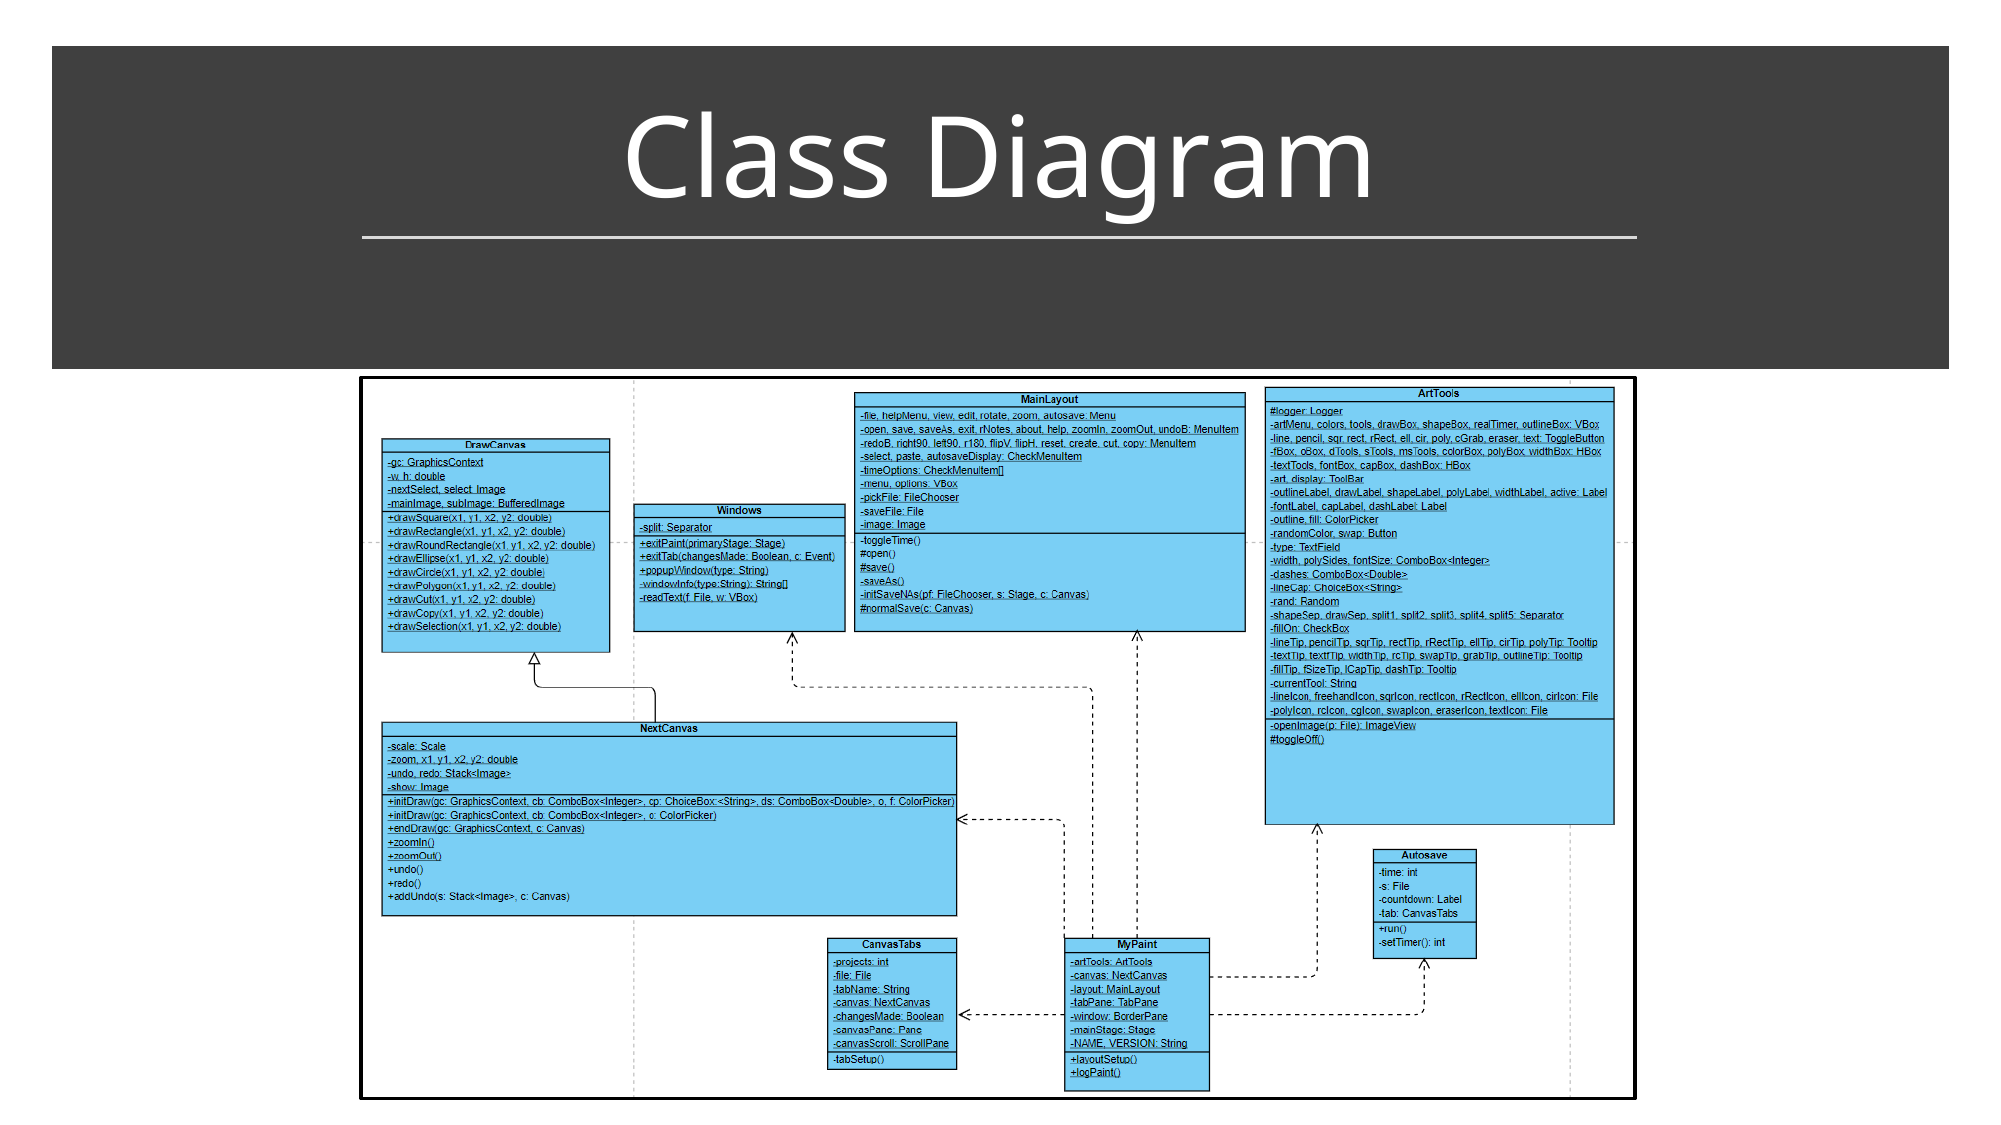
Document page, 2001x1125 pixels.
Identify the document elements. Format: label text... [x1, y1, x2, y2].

picture [362, 378, 1634, 1098]
text_box [61, 55, 1939, 360]
title Class Diagram [86, 76, 1914, 230]
